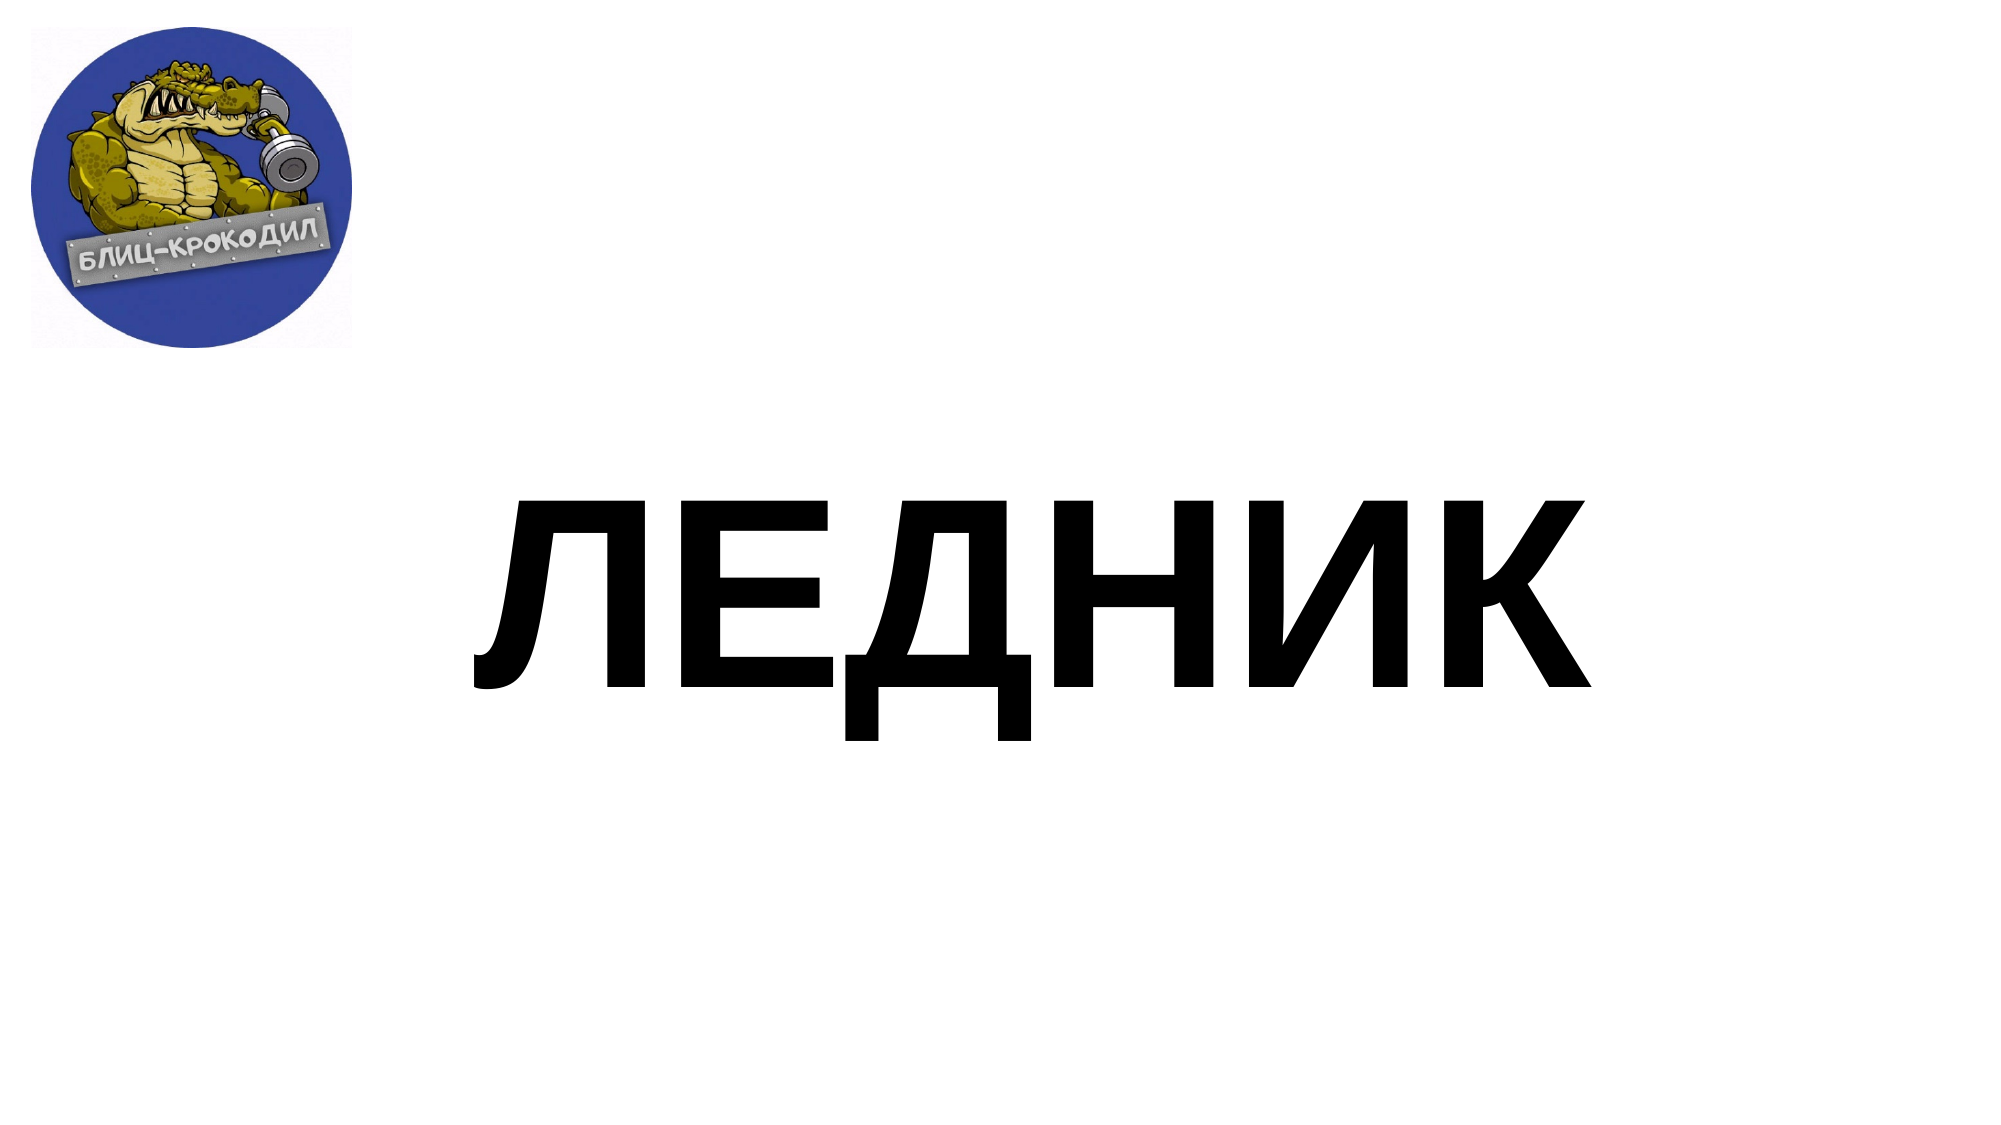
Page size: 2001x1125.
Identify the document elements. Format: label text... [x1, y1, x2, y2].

picture [31, 27, 352, 348]
title ЛЕДНИК [282, 361, 1783, 754]
